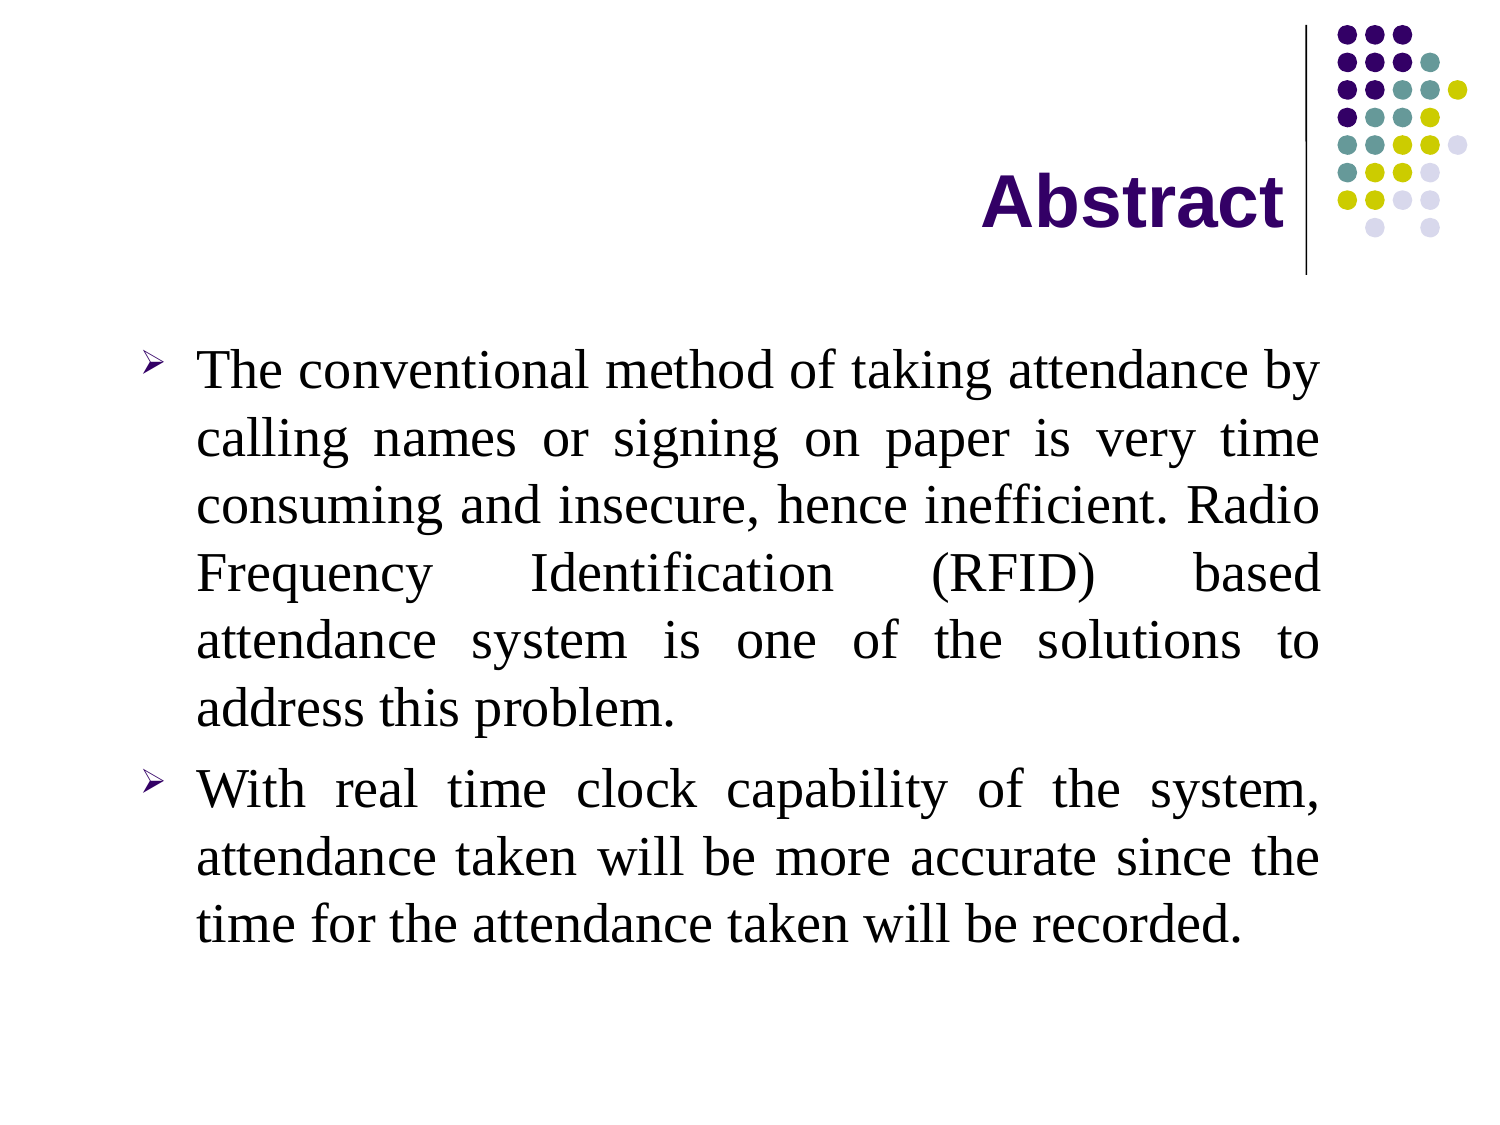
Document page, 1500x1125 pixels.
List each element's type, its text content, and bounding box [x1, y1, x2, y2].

list The conventional method of taking attendance by calling names or signing on paper is very time consuming and insecure, hence inefficient. Radio Frequency Identification (RFID) based attendance system is one of the solutions to address this problem. With real time clock capability of the system, attendance taken will be more accurate since the time for the attendance taken will be recorded. [125, 324, 1338, 1049]
title Abstract [37, 50, 1300, 250]
